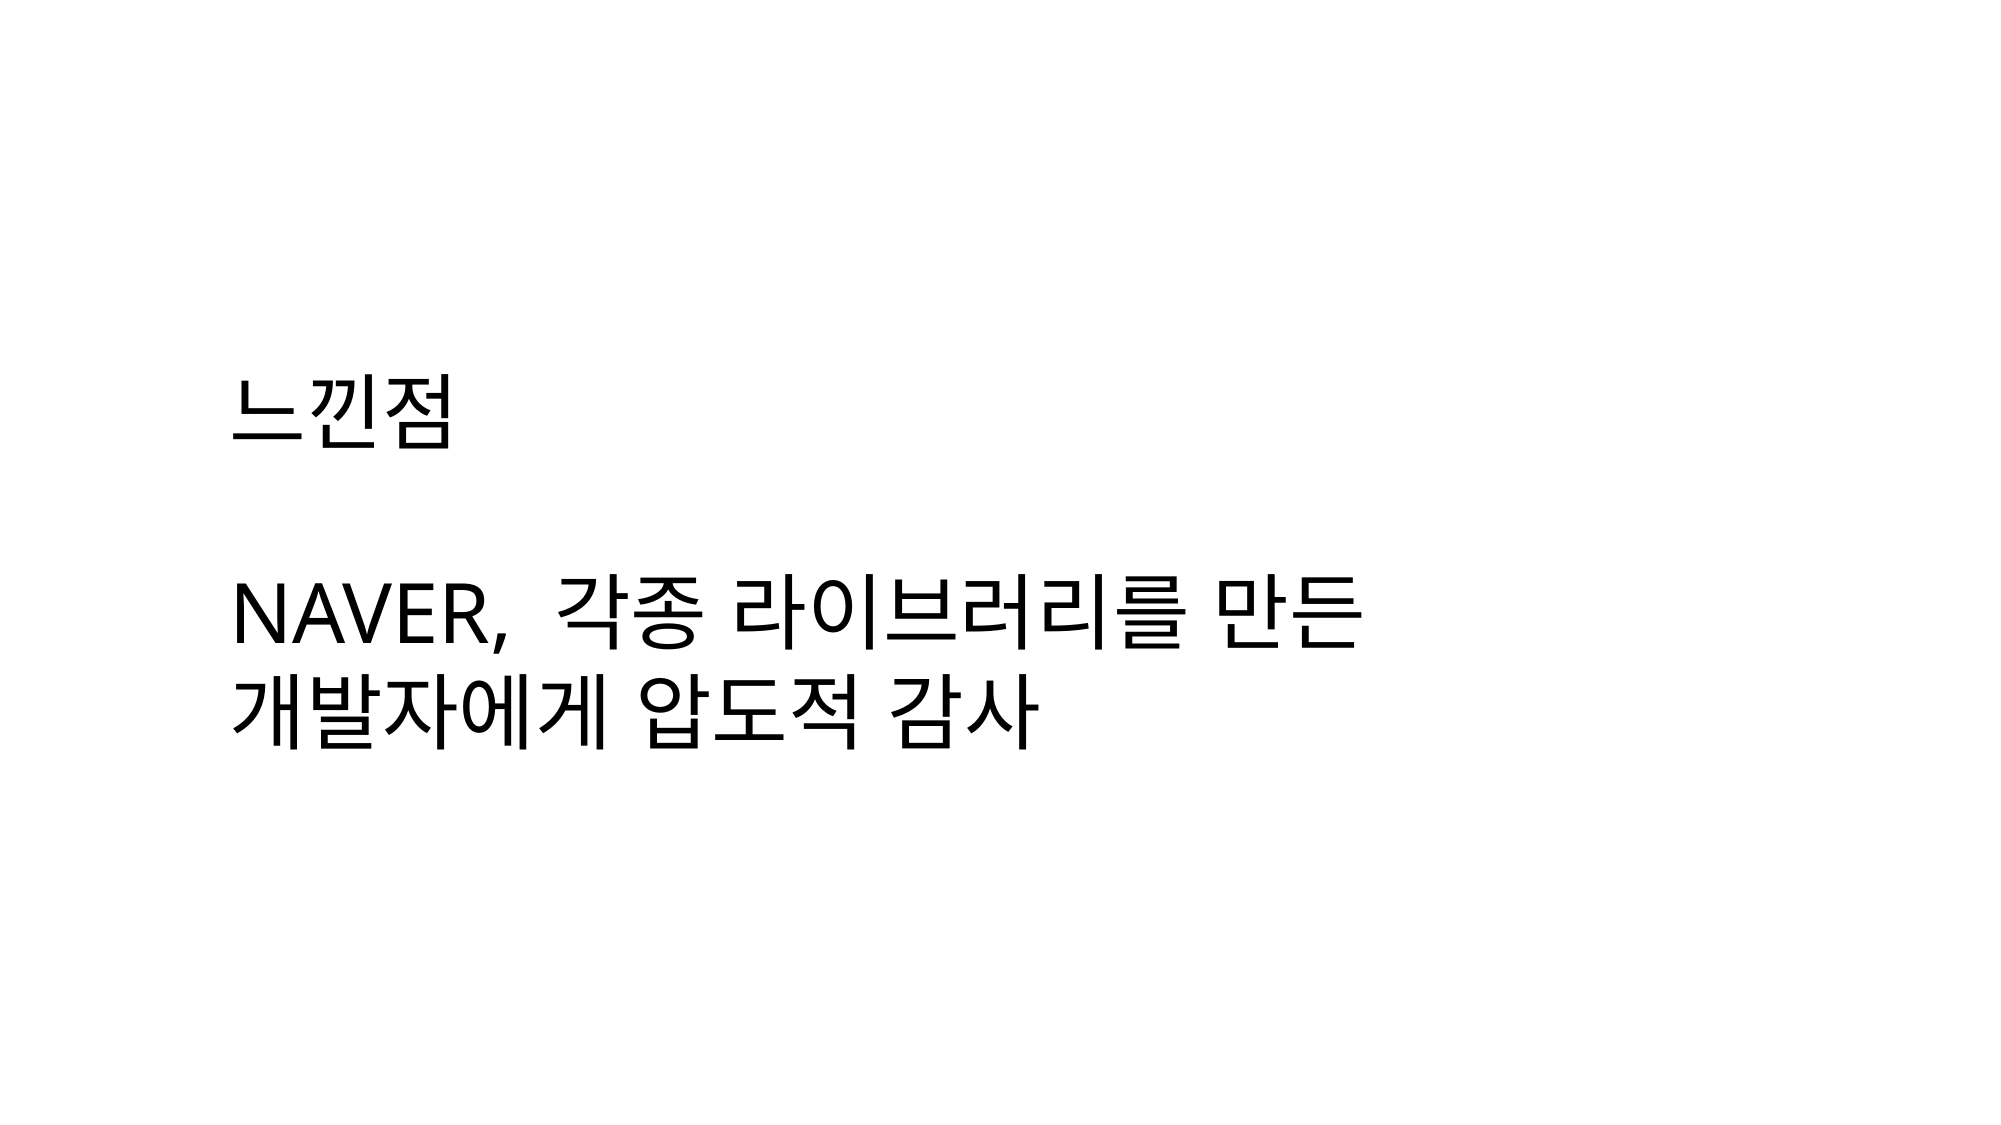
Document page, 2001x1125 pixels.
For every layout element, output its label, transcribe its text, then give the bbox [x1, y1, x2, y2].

text_box 느낀점 NAVER, 각종 라이브러리를 만든 개발자에게 압도적 감사 [214, 352, 1786, 768]
